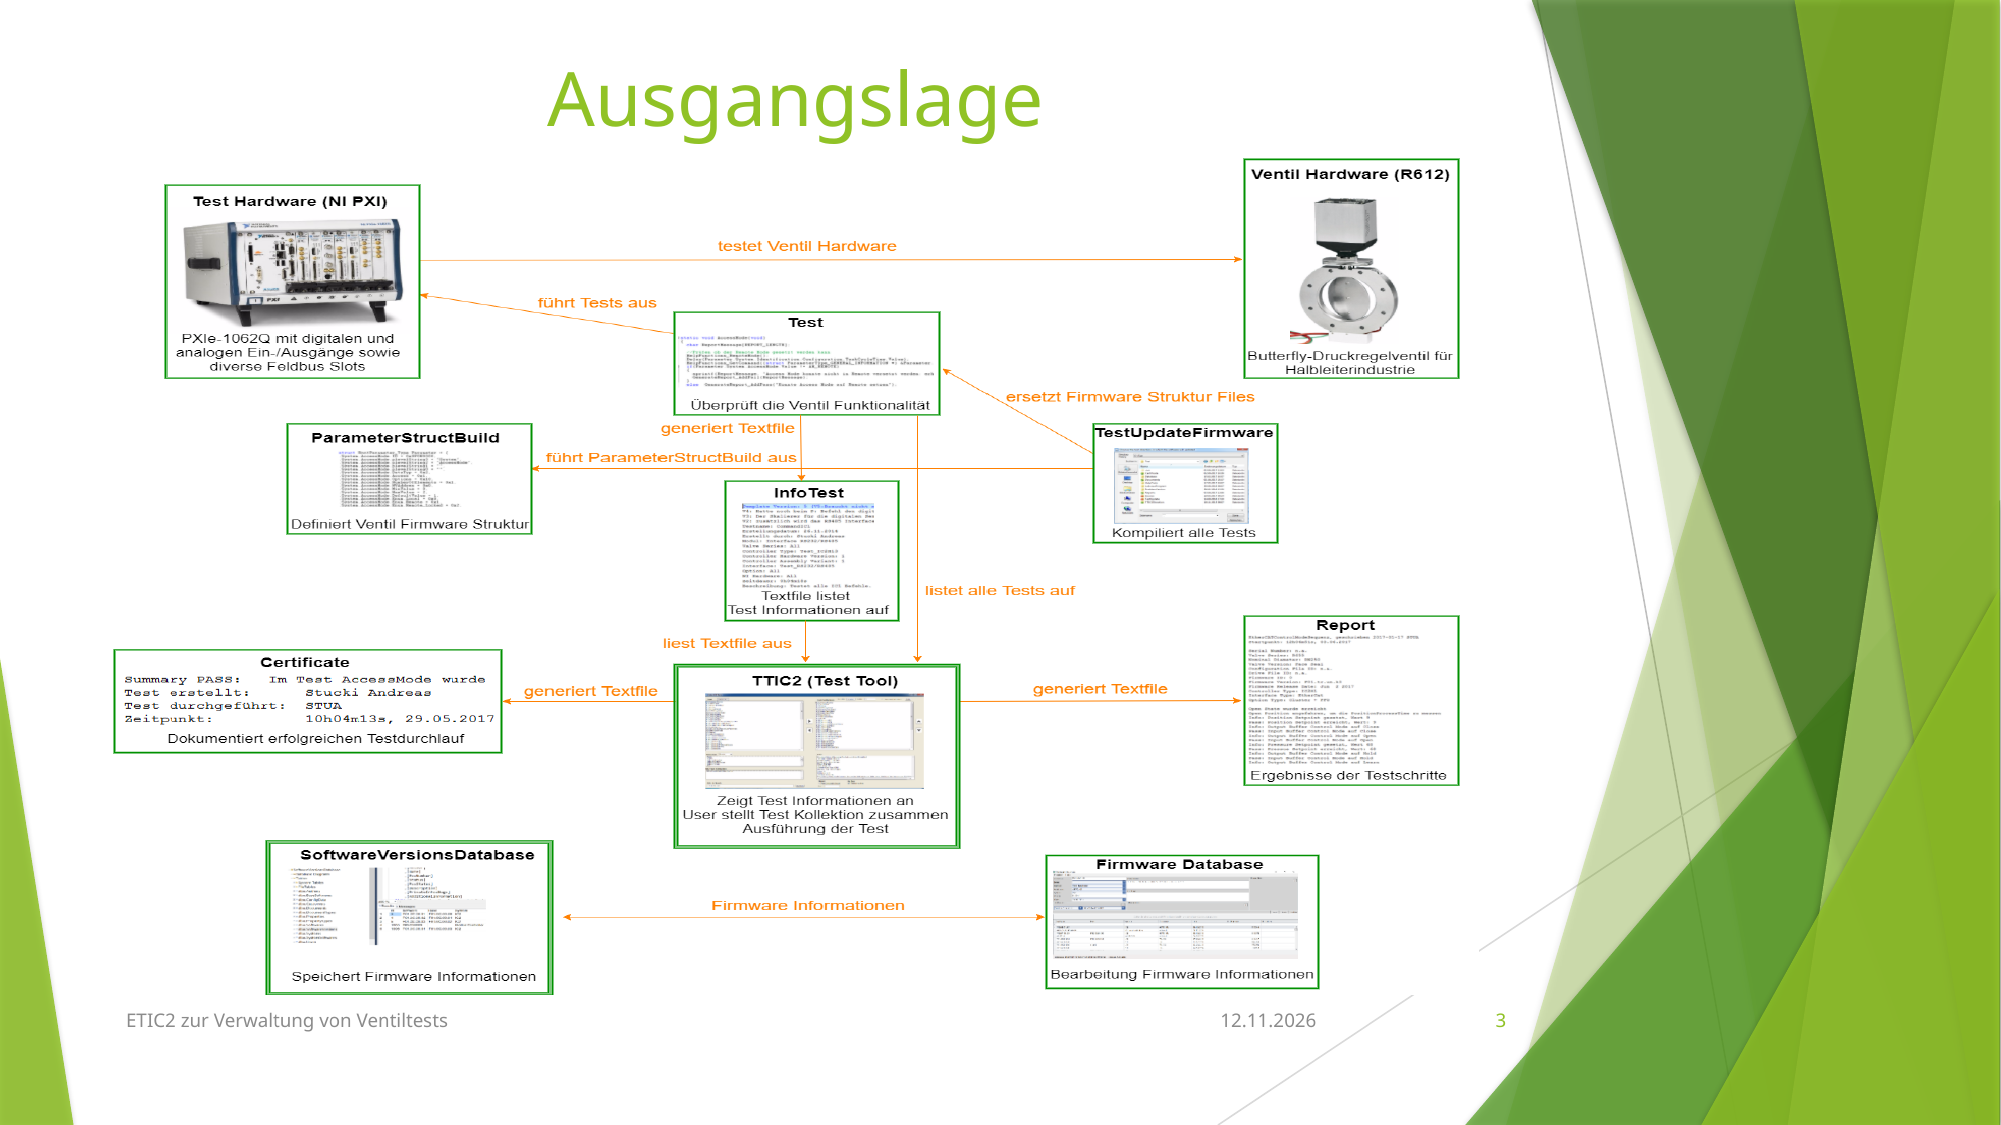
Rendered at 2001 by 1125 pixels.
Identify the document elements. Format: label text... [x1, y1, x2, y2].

footer ETIC2 zur Verwaltung von Ventiltests [111, 1002, 1145, 1051]
slide_number 3 [1409, 991, 1522, 1051]
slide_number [1181, 1004, 1332, 1051]
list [113, 158, 1479, 996]
title Ausgangslage [138, 44, 1454, 156]
